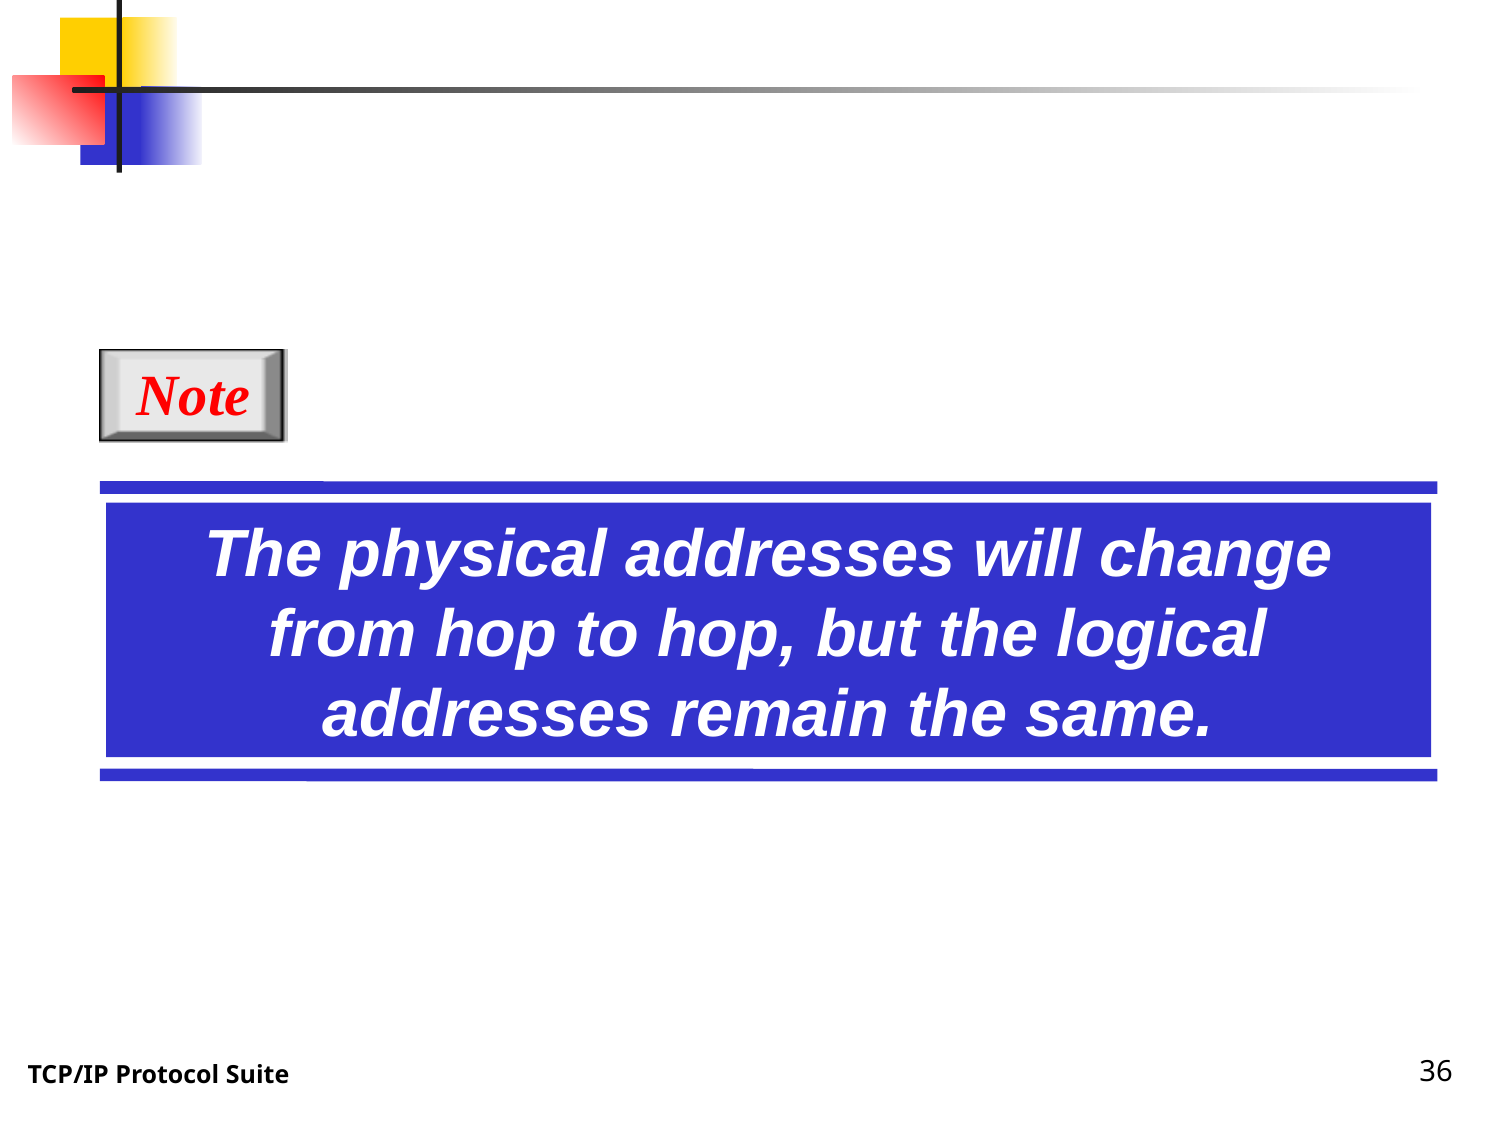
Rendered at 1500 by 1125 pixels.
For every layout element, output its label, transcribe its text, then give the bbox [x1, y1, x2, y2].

text_box [60, 17, 116, 86]
text_box [116, 93, 122, 173]
text_box [80, 93, 116, 165]
text_box [12, 75, 105, 145]
slide_number 36 [1155, 1024, 1468, 1100]
text_box [72, 87, 1423, 93]
text_box [141, 93, 202, 165]
text_box The physical addresses will change from hop to hop, but the logical addresses remain the same. [106, 502, 1432, 758]
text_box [99, 349, 288, 443]
footer TCP/IP Protocol Suite [12, 1025, 488, 1100]
text_box [116, 0, 122, 87]
text_box [122, 93, 141, 165]
text_box [122, 17, 177, 86]
